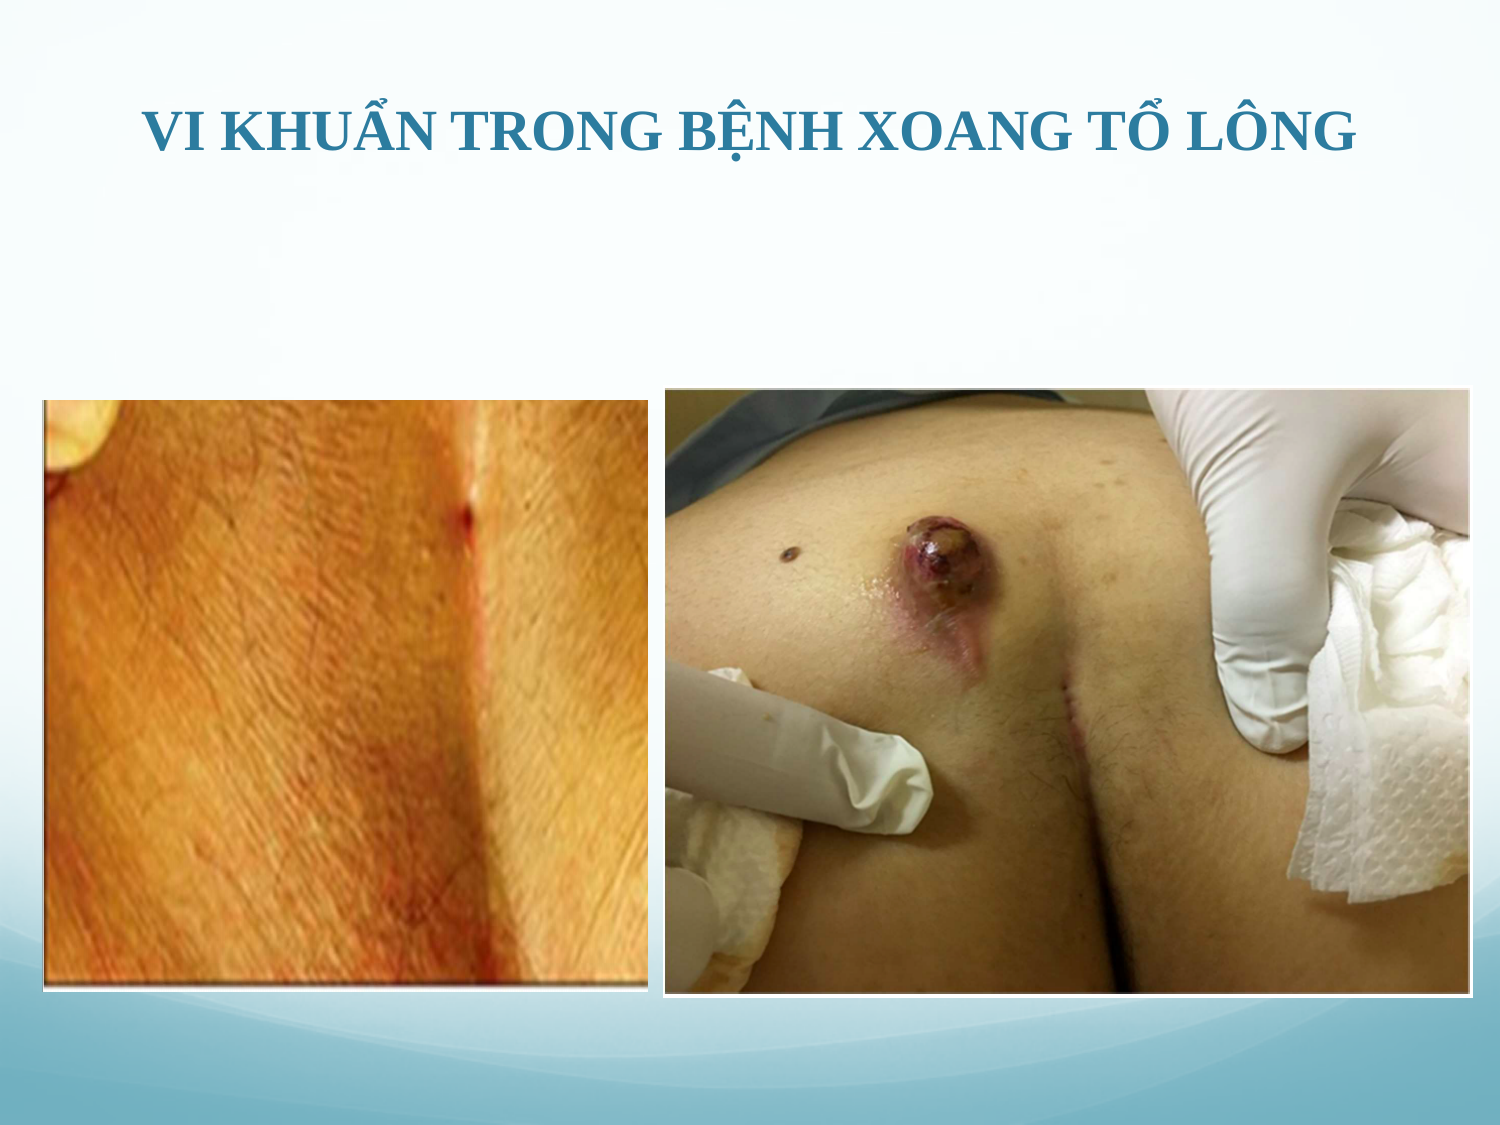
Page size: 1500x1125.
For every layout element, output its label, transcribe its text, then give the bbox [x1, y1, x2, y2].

picture [5, 400, 649, 1125]
picture [663, 384, 1473, 999]
title VI KHUẨN TRONG BỆNH XOANG TỔ LÔNG [90, 17, 1410, 237]
